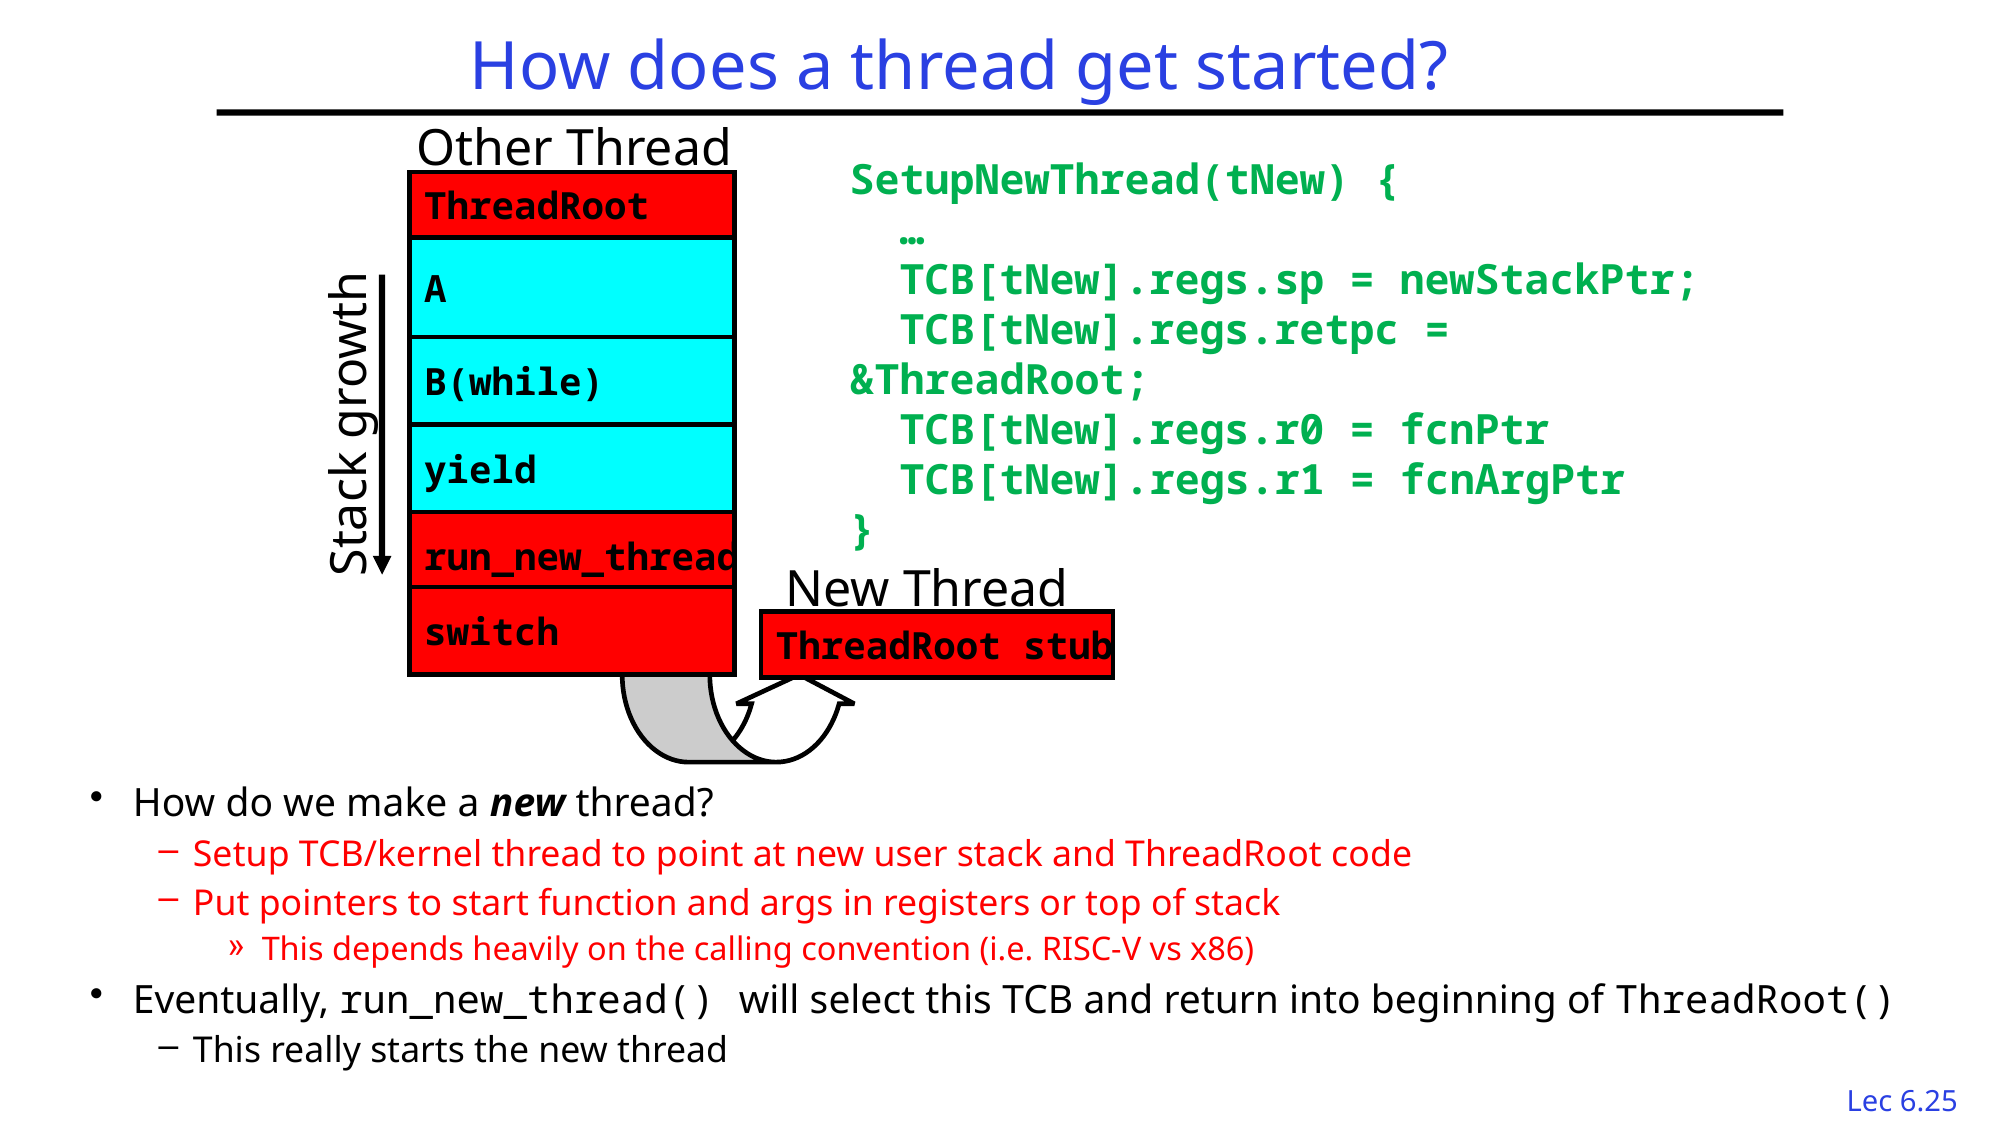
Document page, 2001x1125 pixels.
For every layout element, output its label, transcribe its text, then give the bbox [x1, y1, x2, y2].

text_box [622, 683, 855, 763]
text_box SetupNewThread(tNew) { … TCB[tNew].regs.sp = newStackPtr; TCB[tNew].regs.retpc = &ThreadRoot; TCB[tNew].regs.r0 = fcnPtr TCB[tNew].regs.r1 = fcnArgPtr } [834, 145, 1748, 561]
list How do we make a new thread? Setup TCB/kernel thread to point at new user stack and ThreadRoot code Put pointers to start function and args in registers or top of stack This depends heavily on the calling convention (i.e. RISC-V vs x86) Eventually, run_new_thread() will select this TCB and return into beginning of ThreadRoot() This really starts the new thread [75, 775, 1913, 1100]
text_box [760, 548, 1114, 678]
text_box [308, 108, 740, 675]
title How does a thread get started? [312, 37, 1607, 99]
